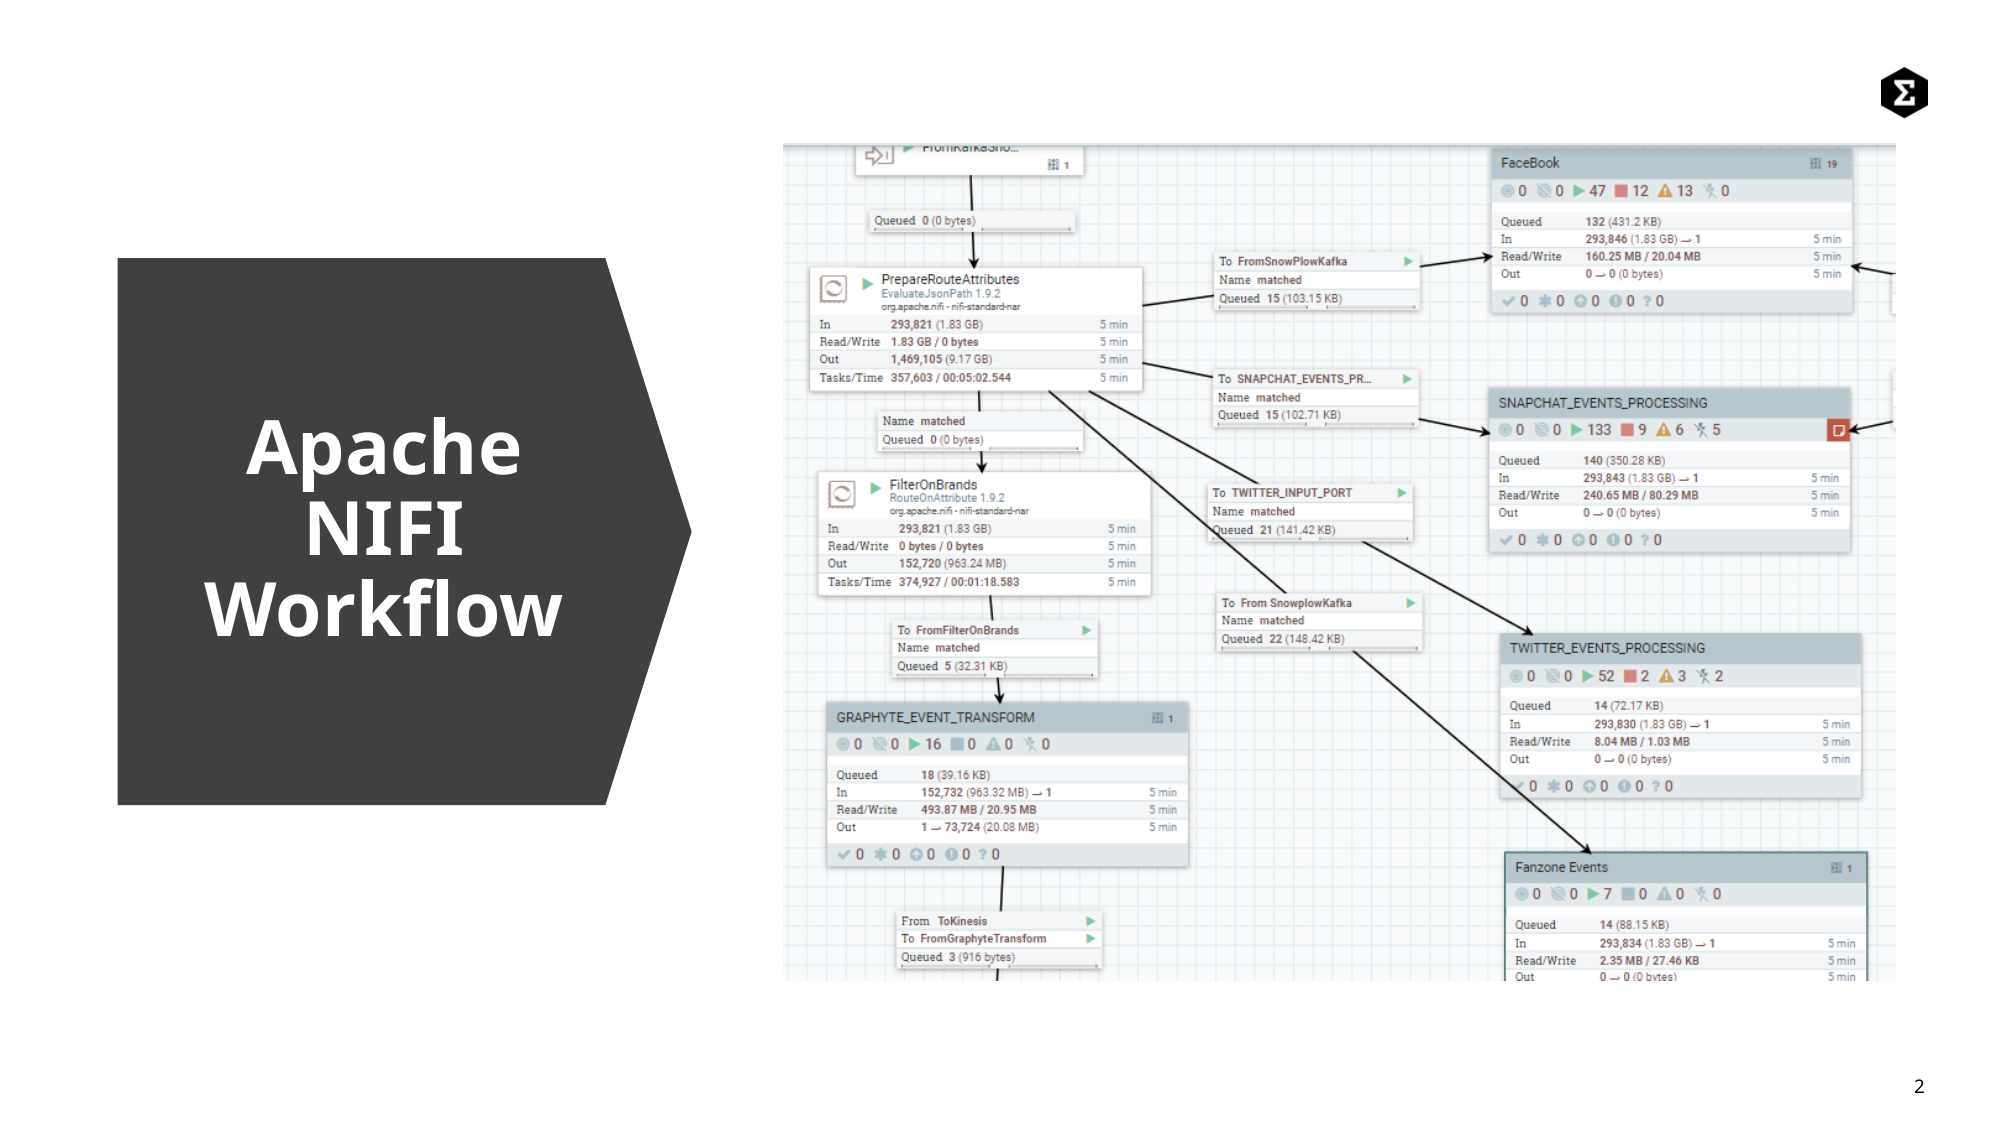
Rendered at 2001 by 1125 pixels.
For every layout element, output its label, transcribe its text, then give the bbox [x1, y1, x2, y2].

text_box [187, 338, 783, 808]
title Apache NIFI Workflow [168, 322, 601, 741]
text_box [116, 257, 632, 807]
picture [783, 143, 1896, 981]
picture [1881, 66, 1928, 119]
